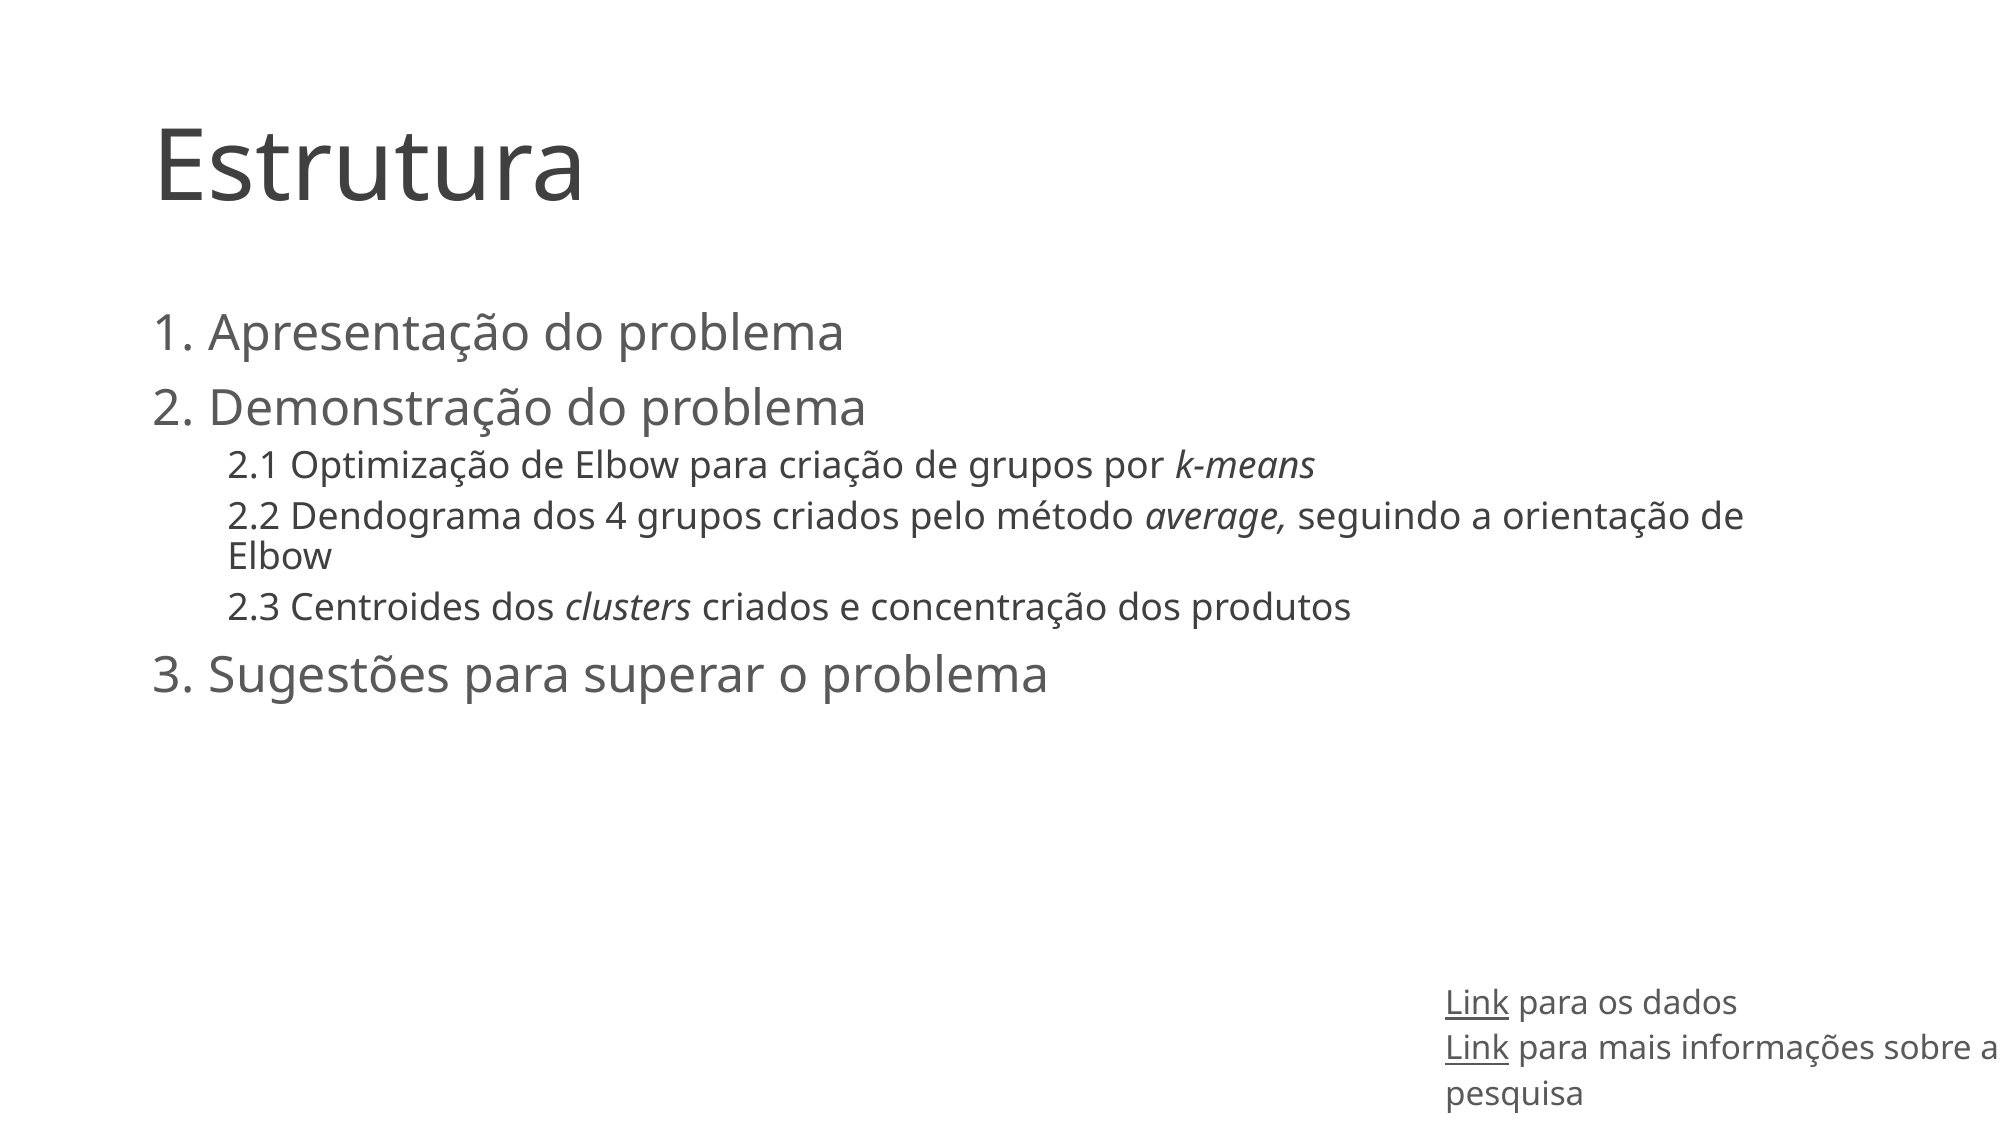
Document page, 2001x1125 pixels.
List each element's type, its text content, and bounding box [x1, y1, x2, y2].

list Apresentação do problema Demonstração do problema 2.1 Optimização de Elbow para criação de grupos por k-means 2.2 Dendograma dos 4 grupos criados pelo método average, seguindo a orientação de Elbow 2.3 Centroides dos clusters criados e concentração dos produtos Sugestões para superar o problema [137, 299, 1863, 1014]
text_box Link para os dados Link para mais informações sobre a pesquisa [1430, 974, 2000, 1125]
title Estrutura [137, 59, 1863, 278]
